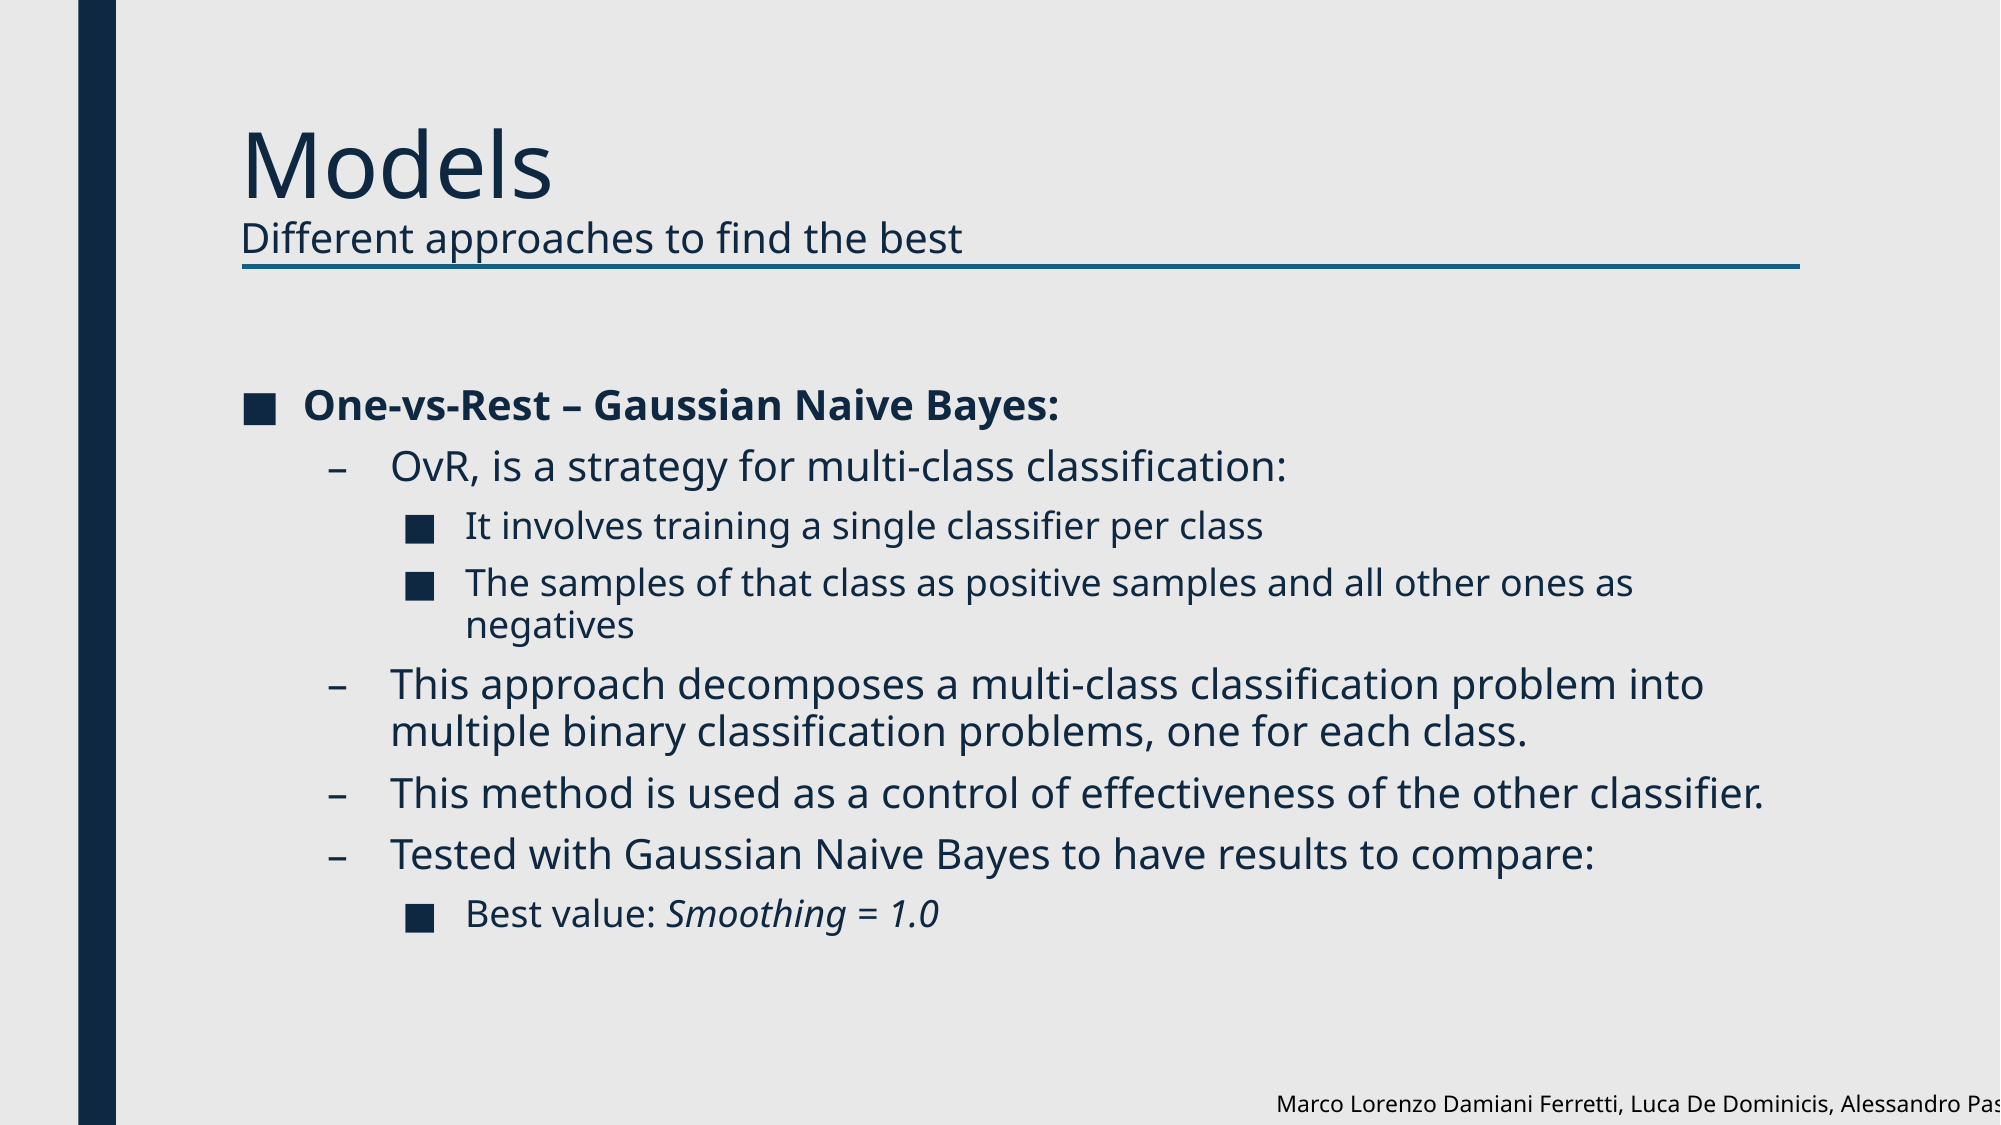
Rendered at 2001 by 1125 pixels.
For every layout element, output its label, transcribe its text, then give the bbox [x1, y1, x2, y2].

title Models Different approaches to find the best [225, 112, 1800, 357]
list One-vs-Rest – Gaussian Naive Bayes: OvR, is a strategy for multi-class classification: It involves training a single classifier per class The samples of that class as positive samples and all other ones as negatives This approach decomposes a multi-class classification problem into multiple binary classification problems, one for each class. This method is used as a control of effectiveness of the other classifier. Tested with Gaussian Naive Bayes to have results to compare: Best value: Smoothing = 1.0 [225, 375, 1800, 1073]
text_box Marco Lorenzo Damiani Ferretti, Luca De Dominicis, Alessandro Pasi [1261, 1082, 2000, 1125]
